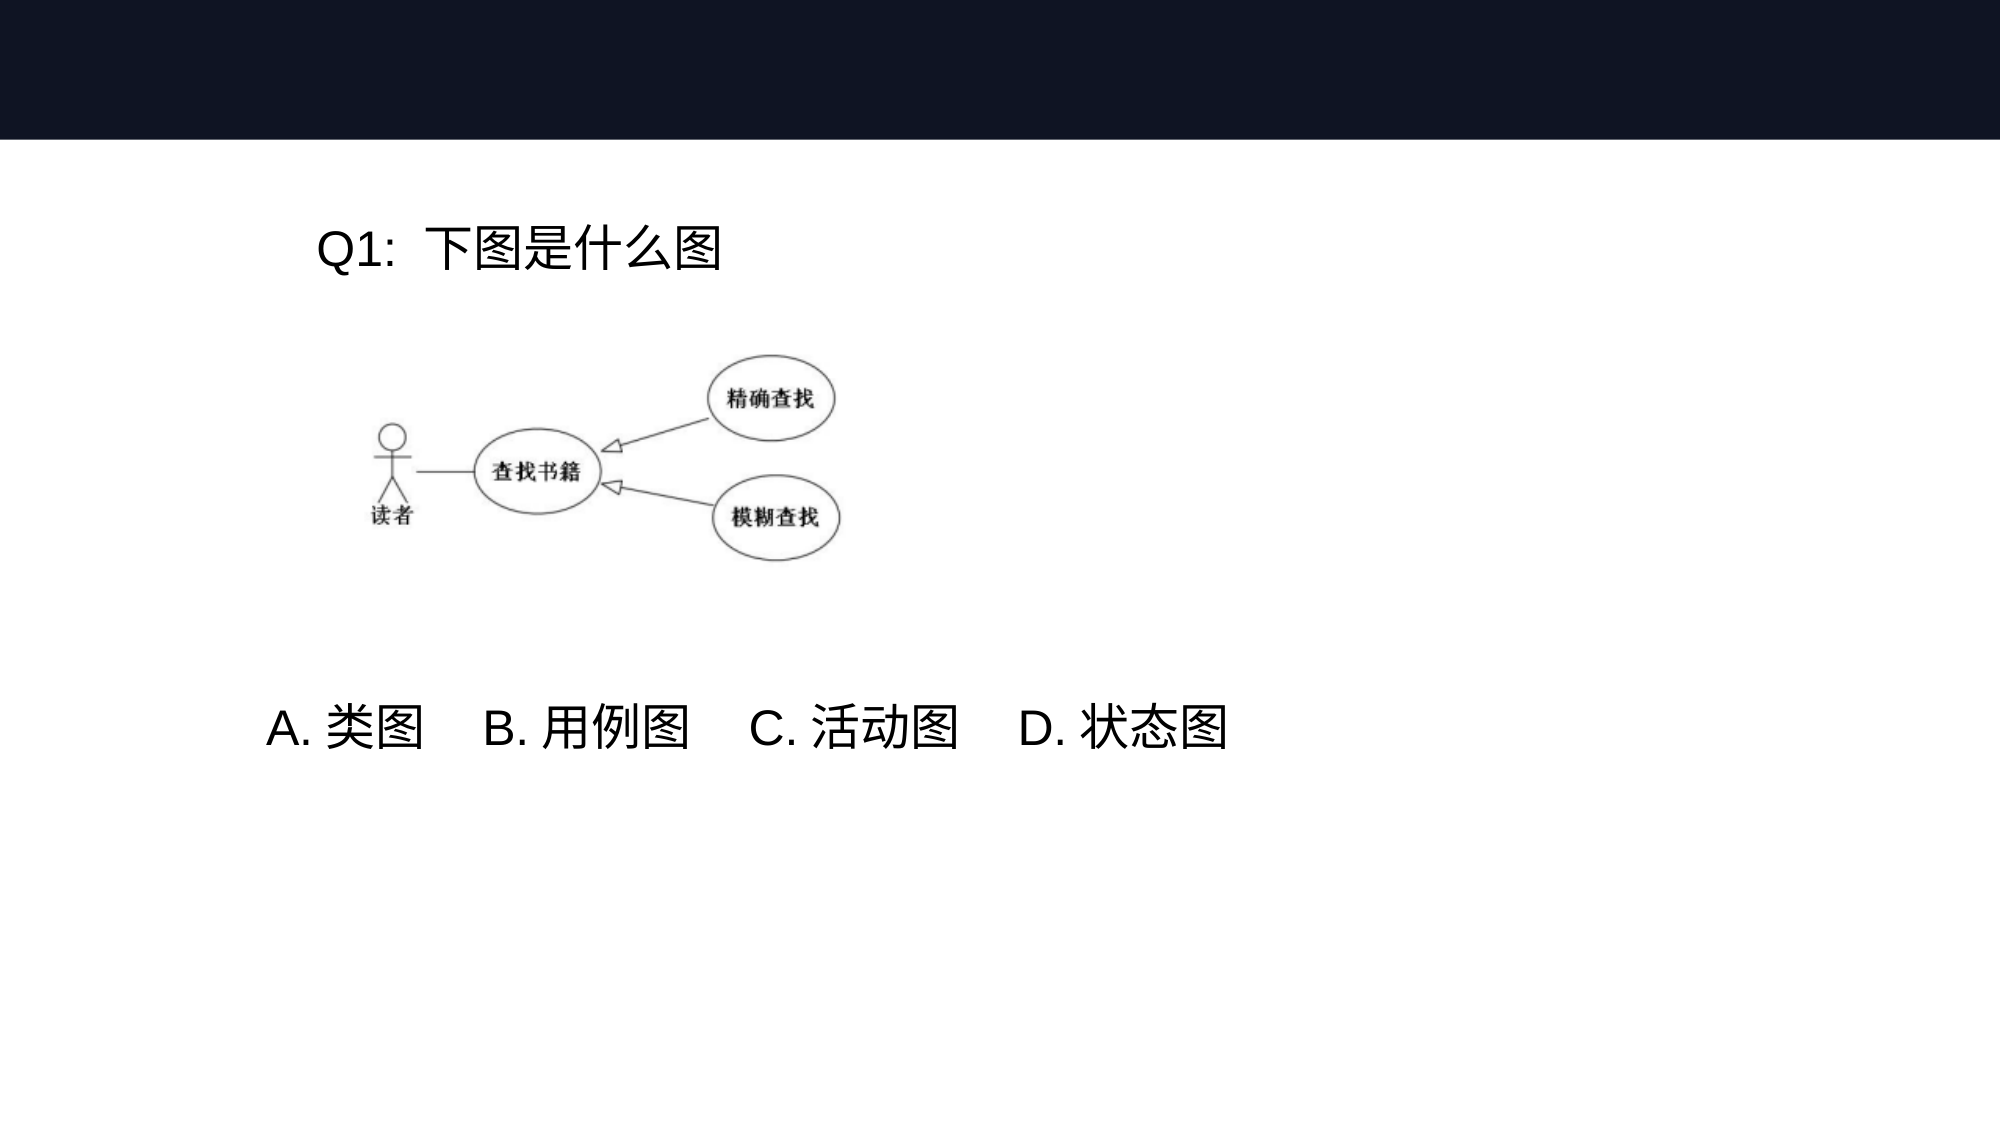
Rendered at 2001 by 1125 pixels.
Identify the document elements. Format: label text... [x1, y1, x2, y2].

text_box Q1: 下图是什么图 [301, 209, 1234, 285]
picture [360, 344, 878, 569]
text_box A.类图 B.用例图 C.活动图 D.状态图 [251, 687, 1389, 763]
text_box [0, 0, 2000, 141]
